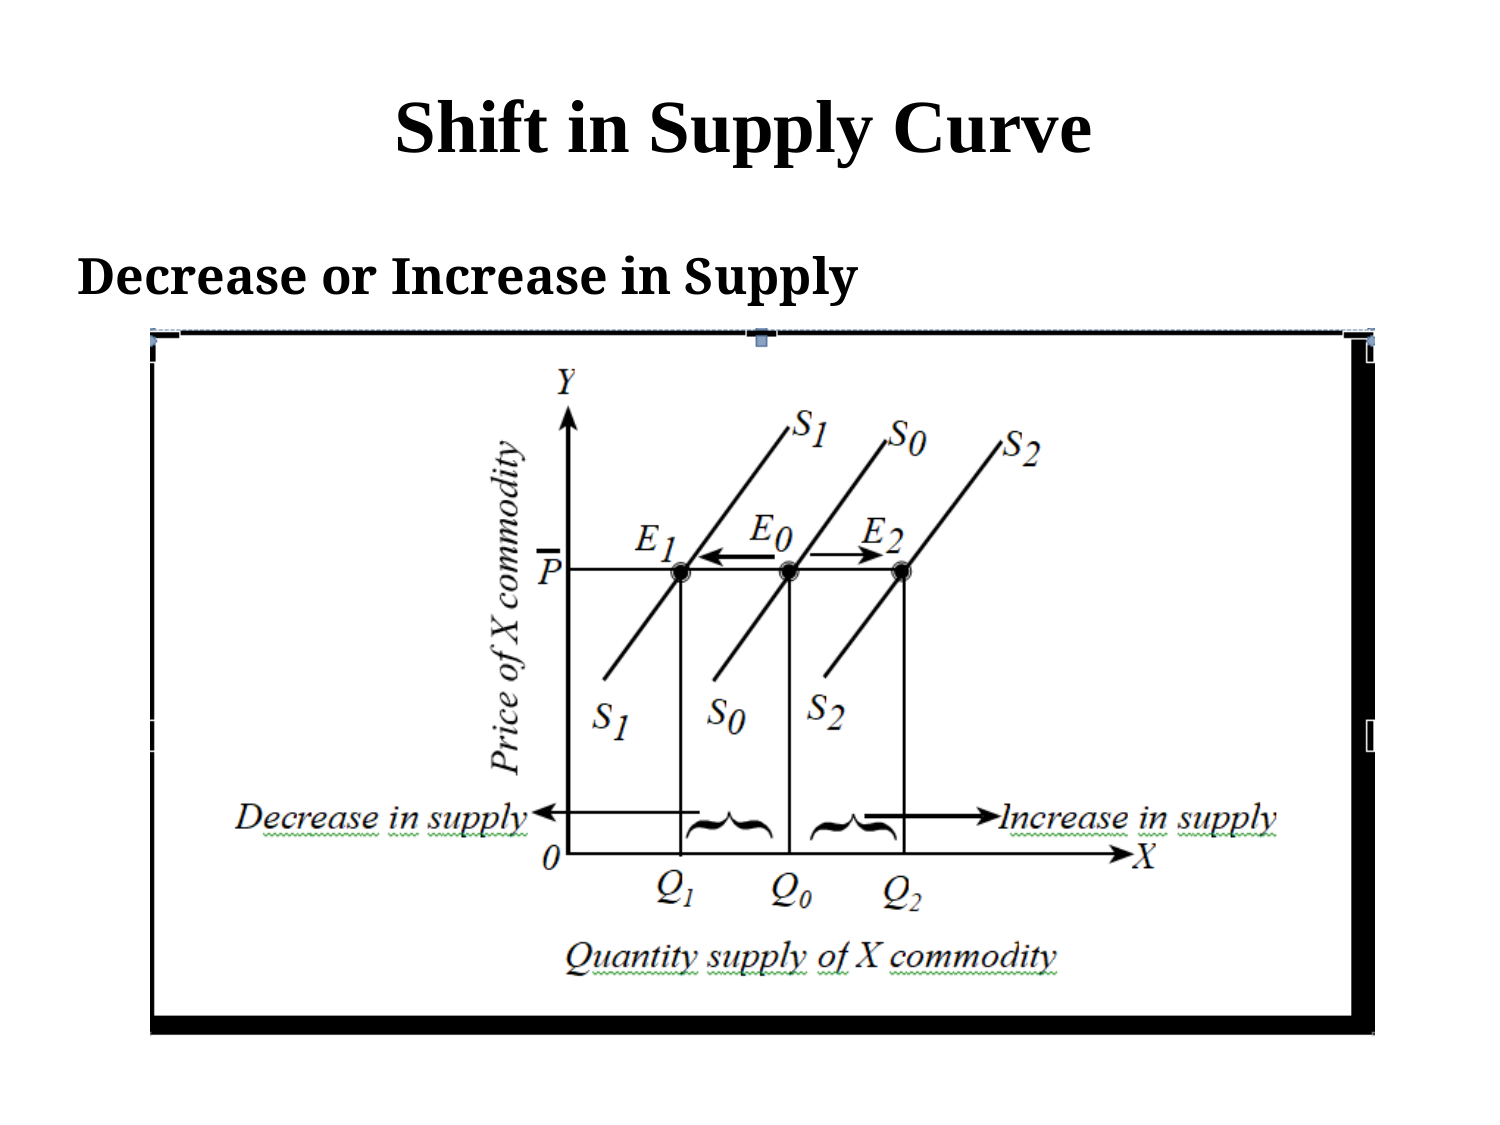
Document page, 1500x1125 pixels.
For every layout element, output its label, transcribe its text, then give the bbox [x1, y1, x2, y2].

picture [149, 328, 1376, 1038]
title Shift in Supply Curve [62, 57, 1425, 188]
subtitle Decrease or Increase in Supply [62, 237, 1400, 1075]
